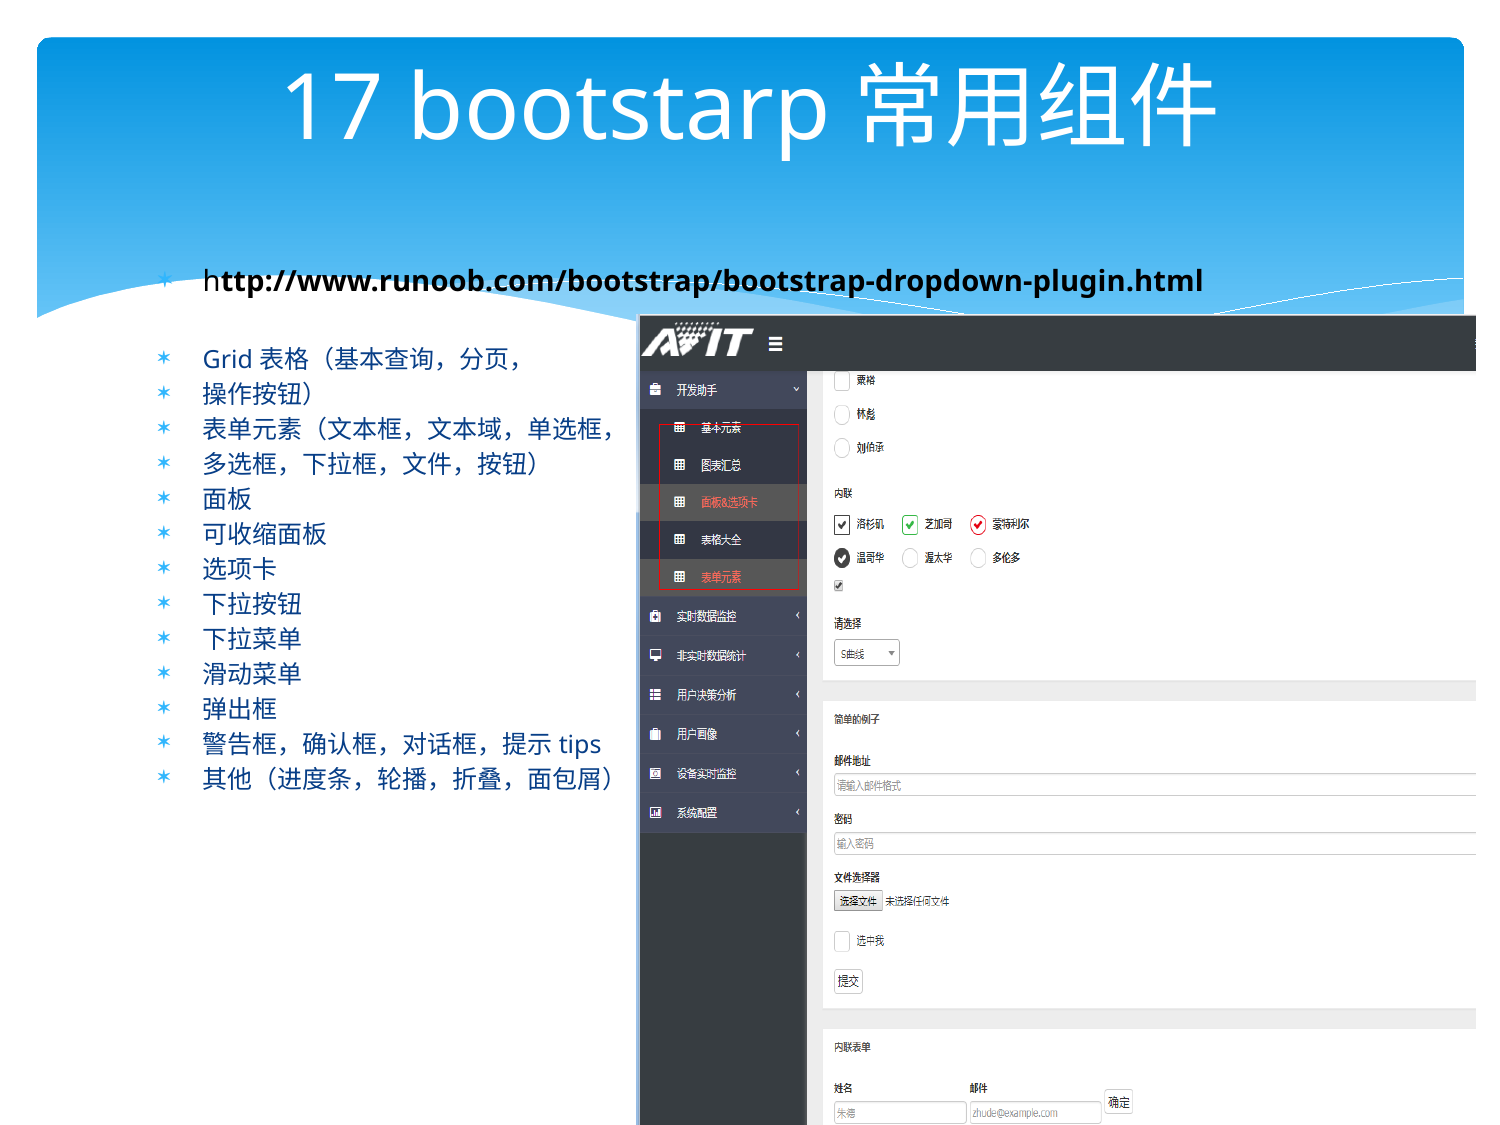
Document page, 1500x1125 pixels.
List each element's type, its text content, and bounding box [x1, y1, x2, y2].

picture [636, 314, 1477, 1125]
list http://www.runoob.com/bootstrap/bootstrap-dropdown-plugin.html Grid表格（基本查询，分页， 操作按钮） 表单元素（文本框，文本域，单选框， 多选框，下拉框，文件，按钮） 面板 可收缩面板 选项卡 下拉按钮 下拉菜单 滑动菜单 弹出框 警告框，确认框，对话框，提示tips 其他（进度条，轮播，折叠，面包屑） [142, 261, 1359, 1005]
title 17 bootstarp常用组件 [75, 55, 1425, 261]
